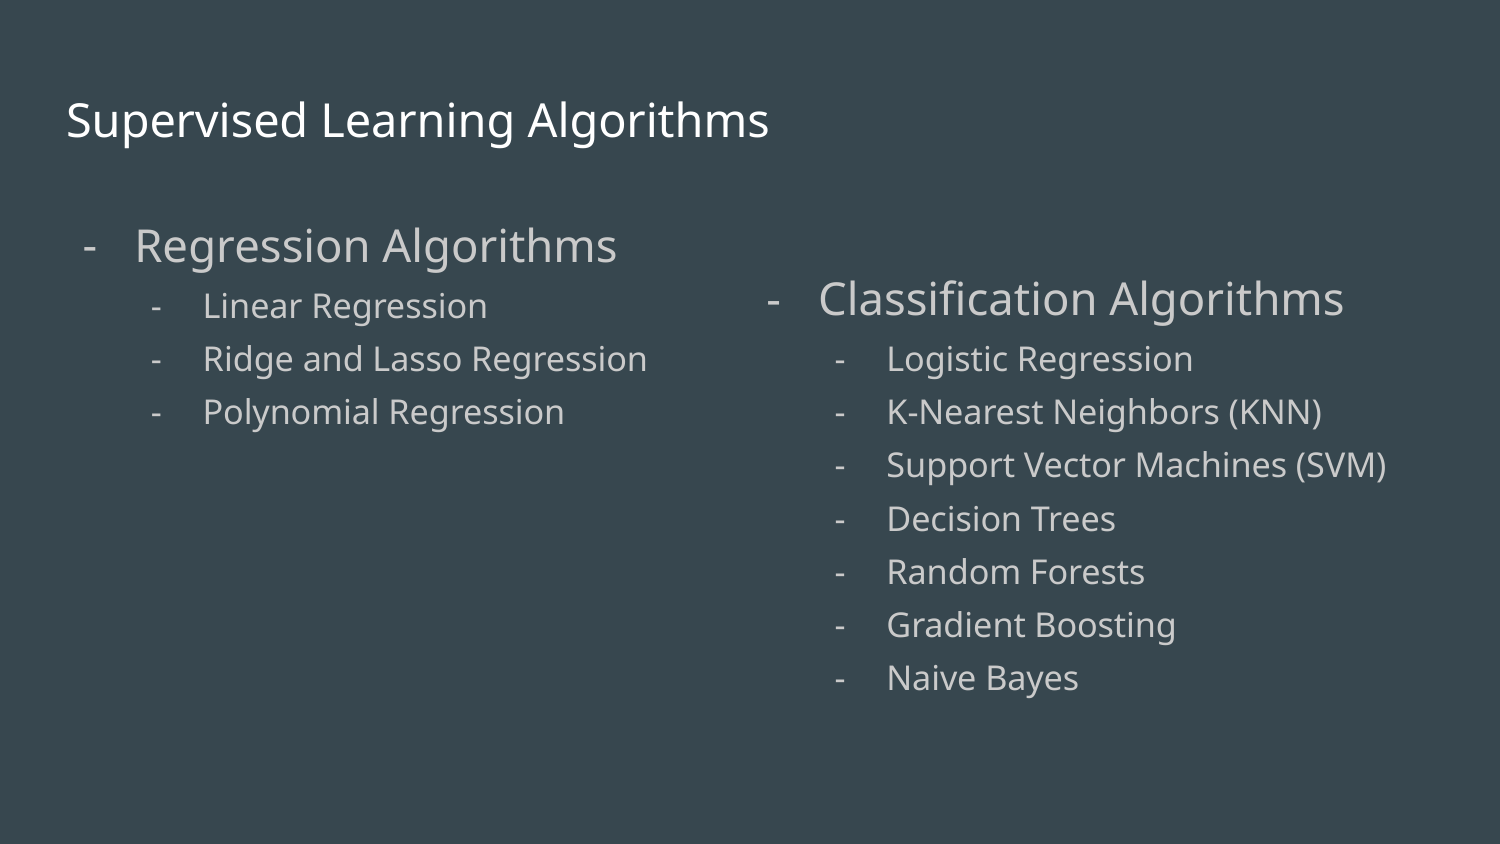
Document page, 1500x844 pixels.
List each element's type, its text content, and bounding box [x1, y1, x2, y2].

list Regression Algorithms Linear Regression Ridge and Lasso Regression Polynomial Regression Classification Algorithms Logistic Regression K-Nearest Neighbors (KNN) Support Vector Machines (SVM) Decision Trees Random Forests Gradient Boosting Naive Bayes [51, 189, 1449, 750]
title Supervised Learning Algorithms [51, 72, 1449, 167]
